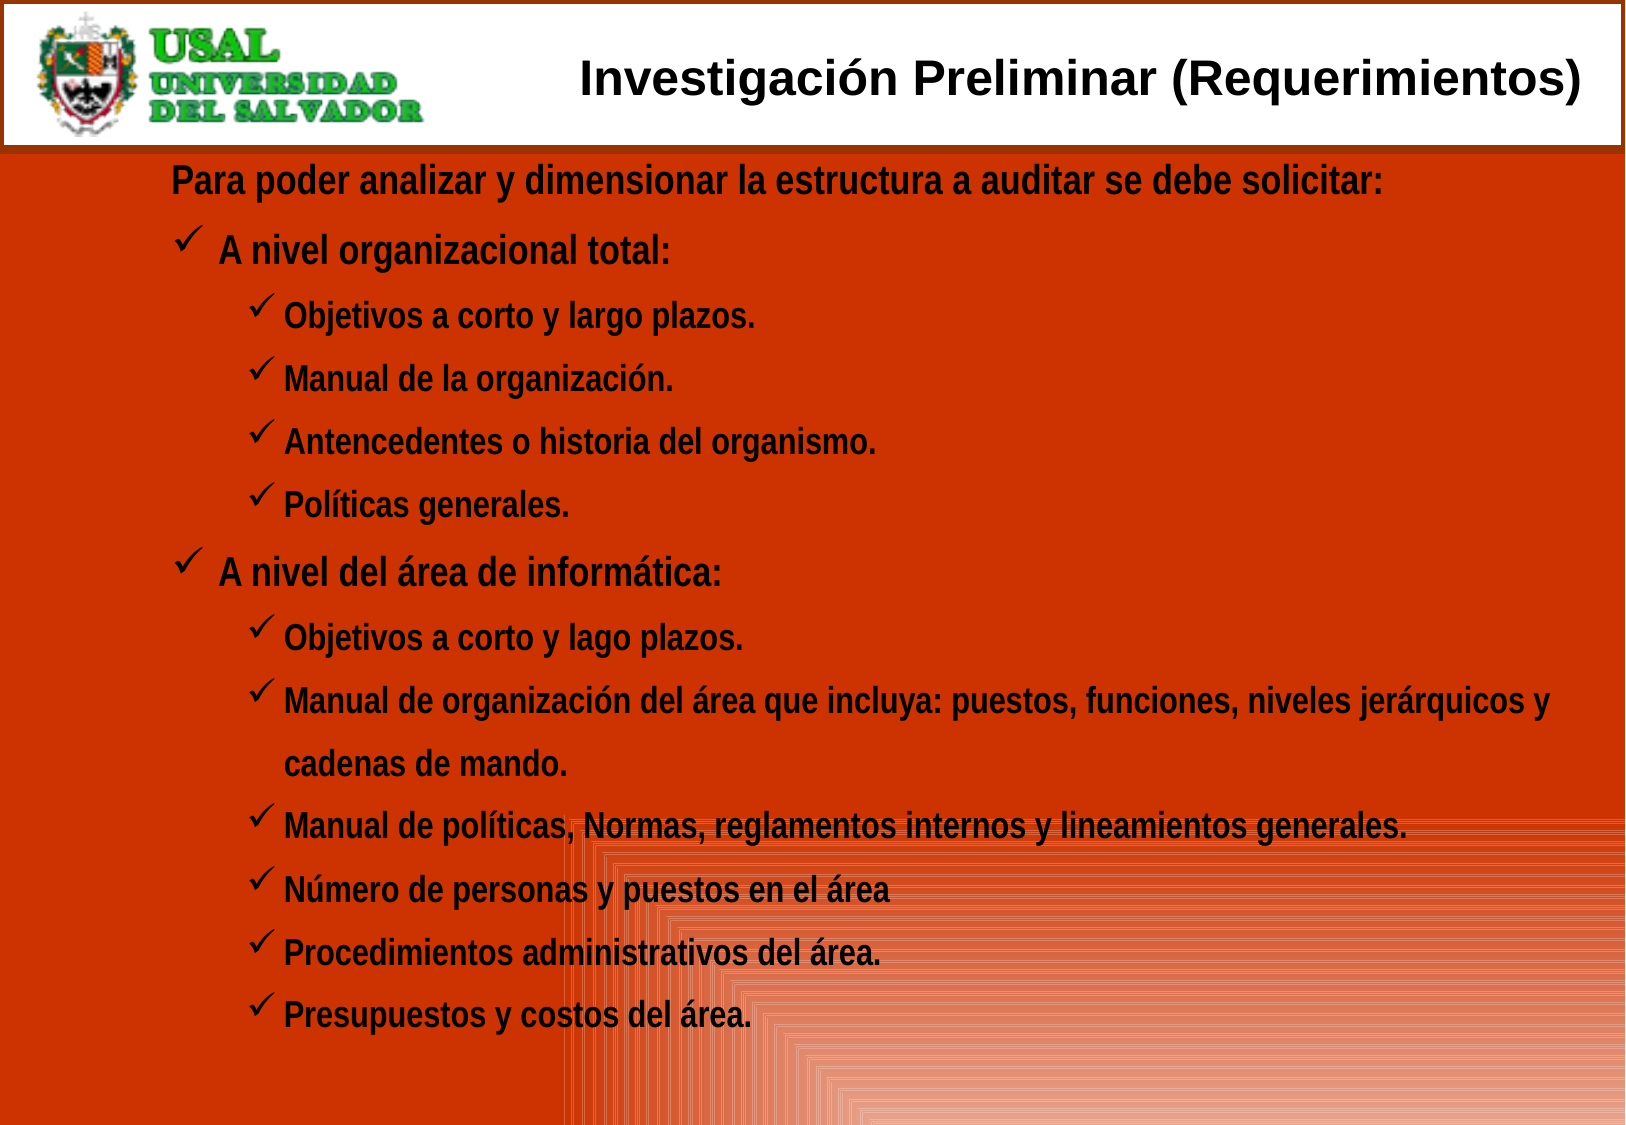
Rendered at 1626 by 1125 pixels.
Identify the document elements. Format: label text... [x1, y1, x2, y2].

picture [30, 10, 428, 137]
list Para poder analizar y dimensionar la estructura a auditar se debe solicitar: A nivel organizacional total: Objetivos a corto y largo plazos. Manual de la organización. Antencedentes o historia del organismo. Políticas generales. A nivel del área de informática: Objetivos a corto y lago plazos. Manual de organización del área que incluya: puestos, funciones, niveles jerárquicos y cadenas de mando. Manual de políticas, Normas, reglamentos internos y lineamientos generales. Número de personas y puestos en el área Procedimientos administrativos del área. Presupuestos y costos del área. [80, 125, 1585, 1125]
title Investigación Preliminar (Requerimientos) [510, 30, 1599, 119]
